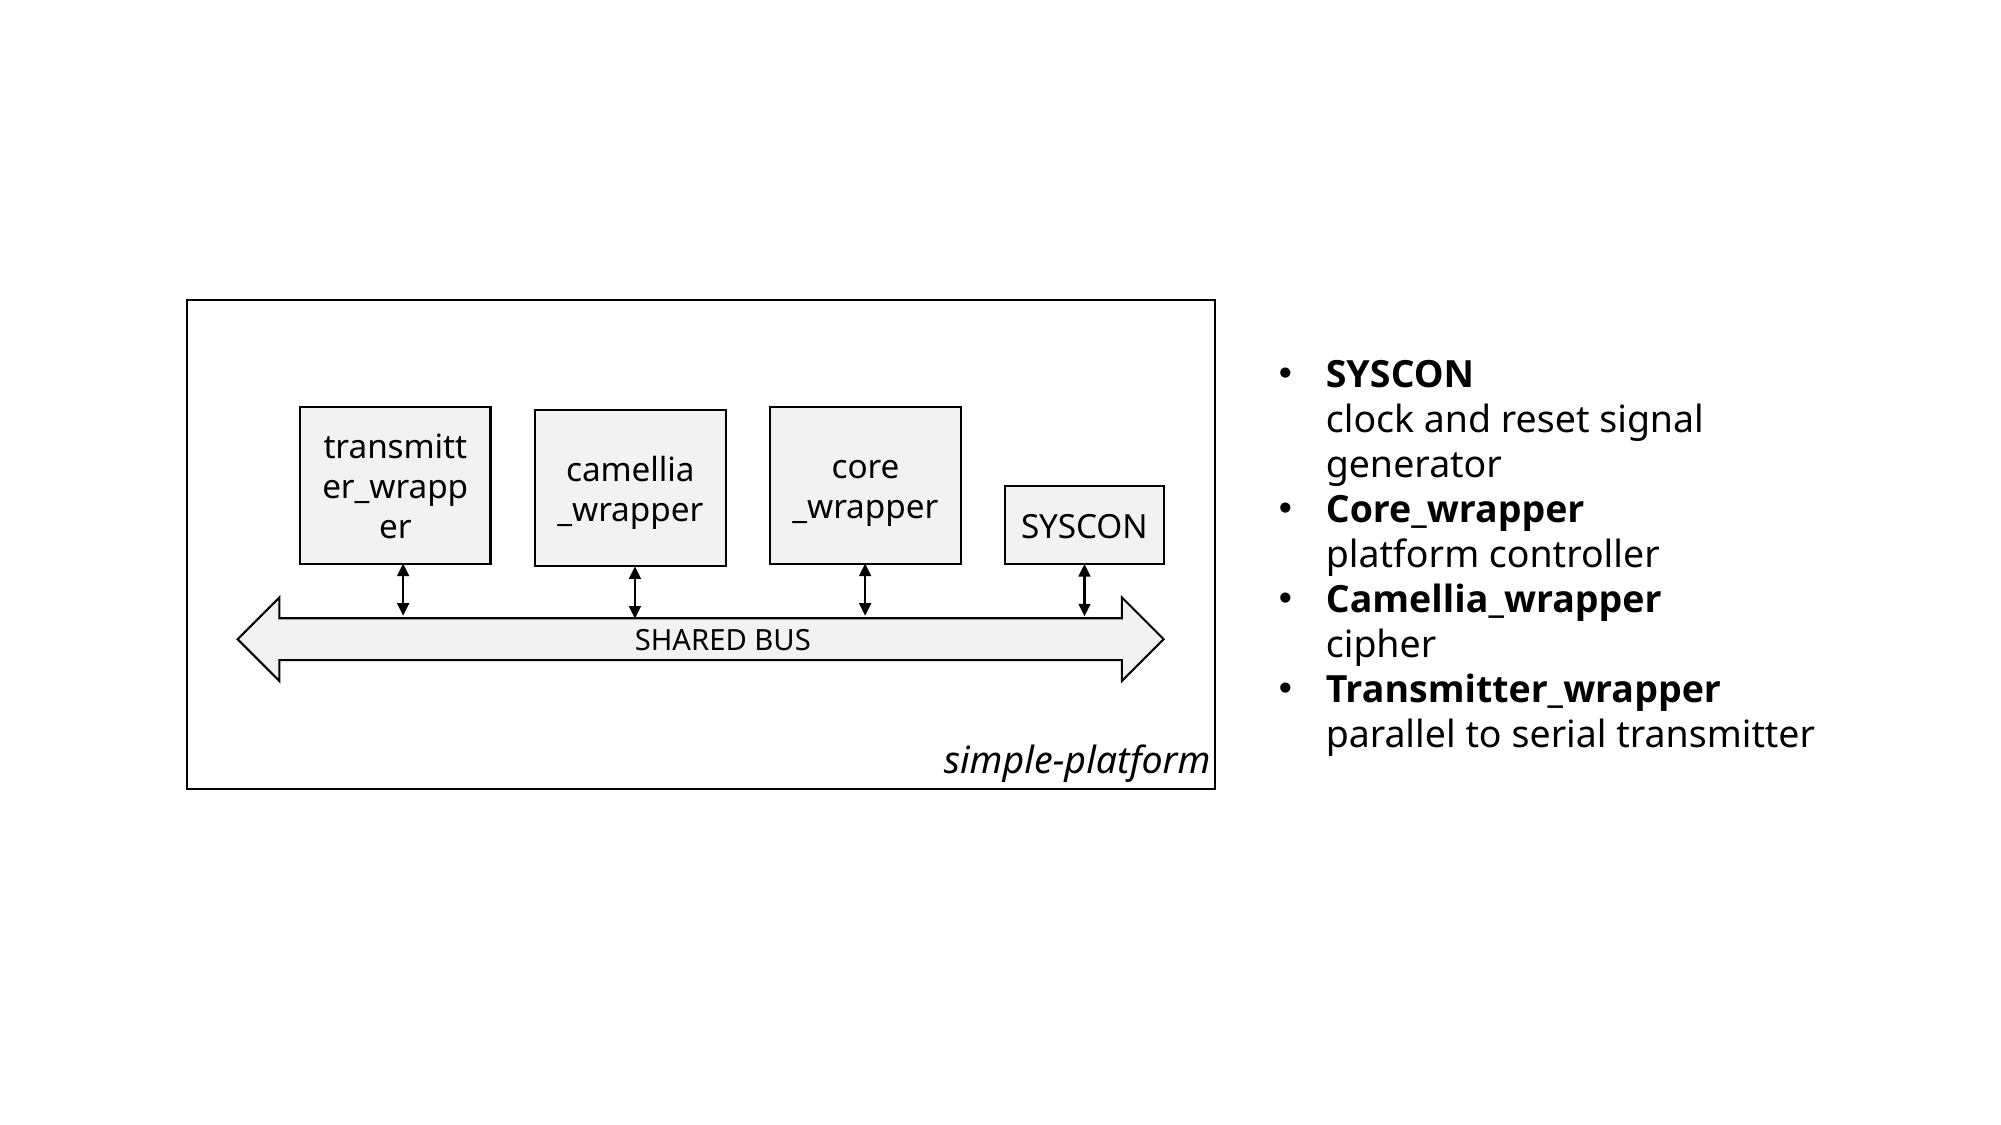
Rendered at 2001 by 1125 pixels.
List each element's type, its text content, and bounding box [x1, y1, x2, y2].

text_box SYSCON clock and reset signal generator Core_wrapper platform controller Camellia_wrapper cipher Transmitter_wrapper parallel to serial transmitter [1264, 342, 1847, 762]
text_box simple-platform [929, 728, 1226, 789]
text_box [186, 299, 1216, 790]
